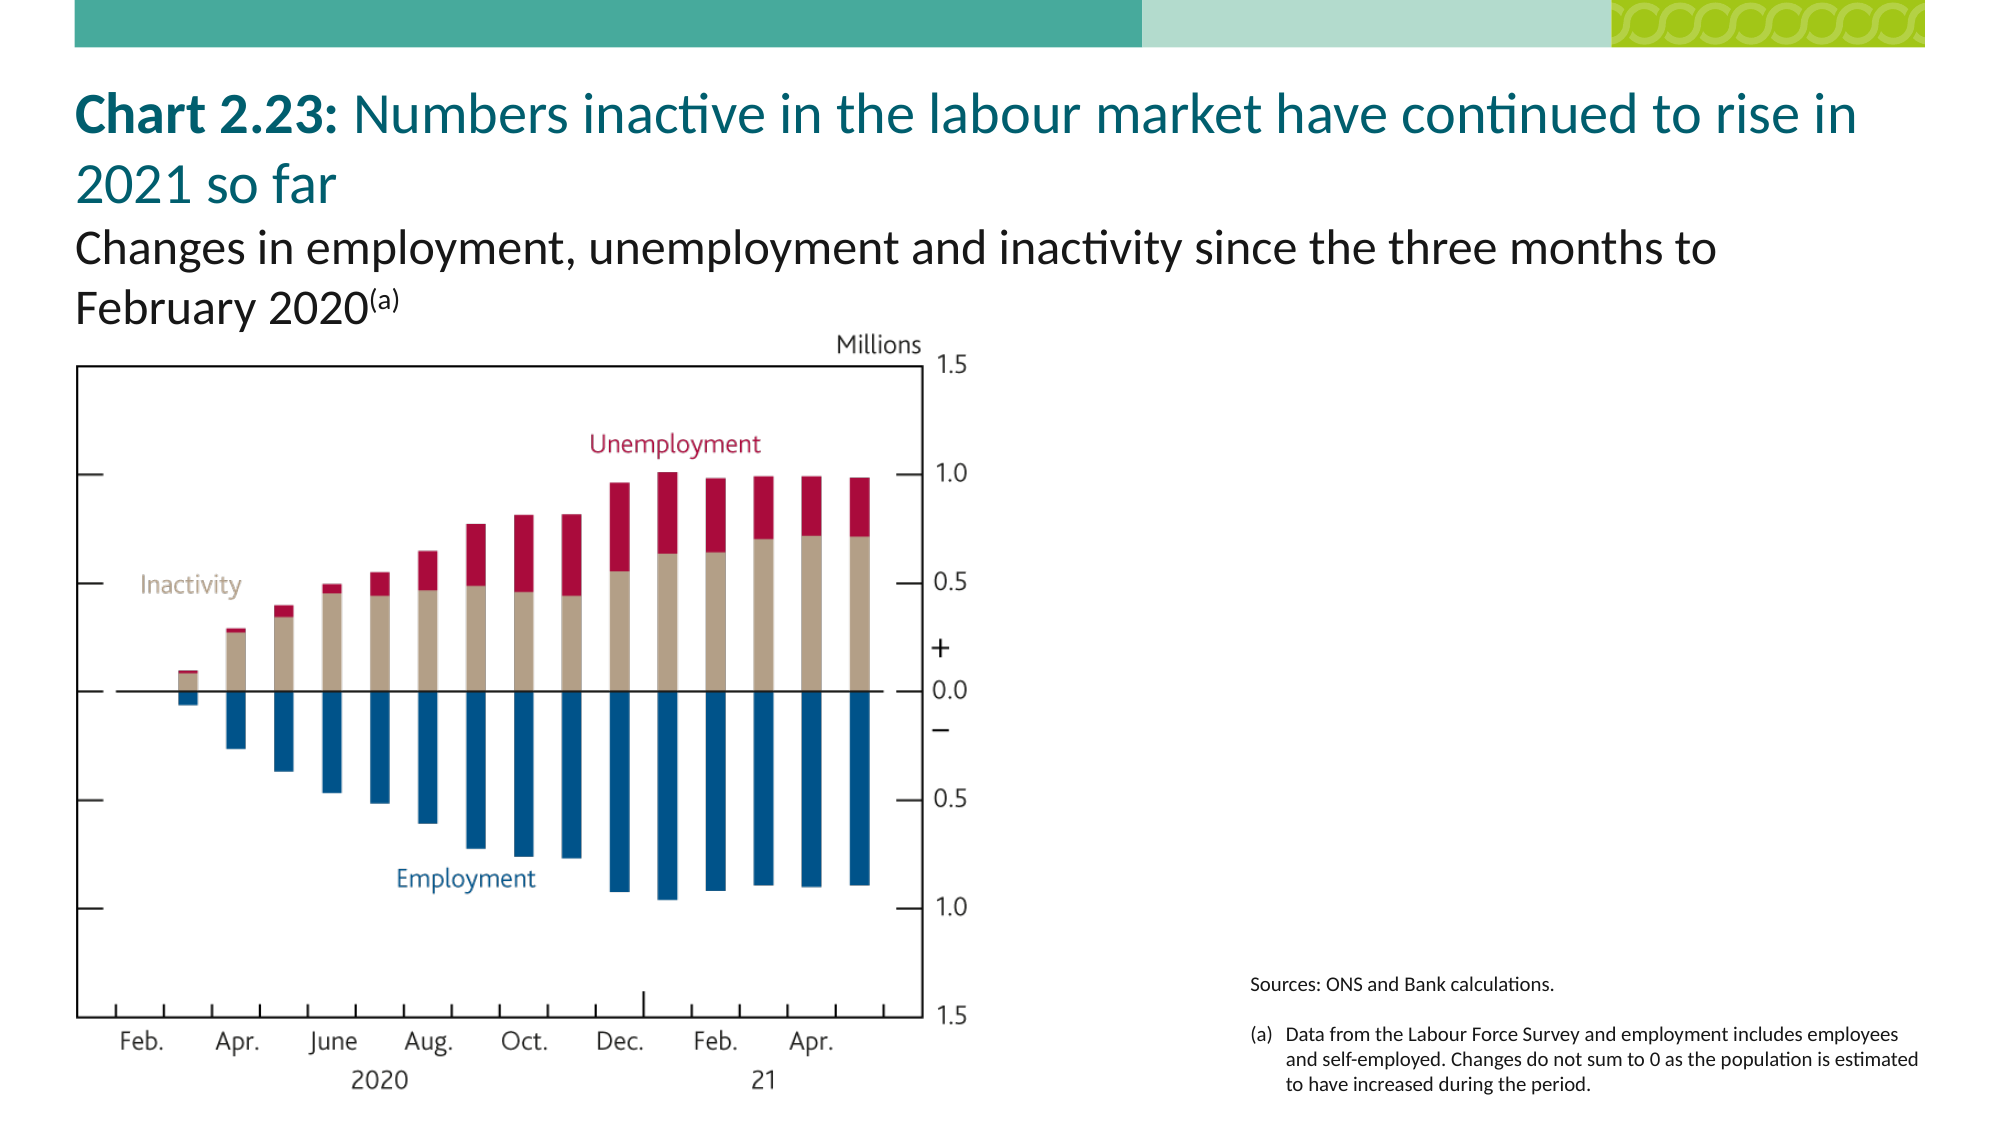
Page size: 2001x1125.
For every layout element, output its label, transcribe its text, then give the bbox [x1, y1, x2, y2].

list Chart 2.23: Numbers inactive in the labour market have continued to rise in 2021 so far Changes in employment, unemployment and inactivity since the three months to February 2020(a) [75, 75, 1925, 225]
picture [74, 330, 969, 1096]
list Sources: ONS and Bank calculations. (a) Data from the Labour Force Survey and employment includes employees and self-employed. Changes do not sum to 0 as the population is estimated to have increased during the period. [1250, 287, 1925, 1125]
